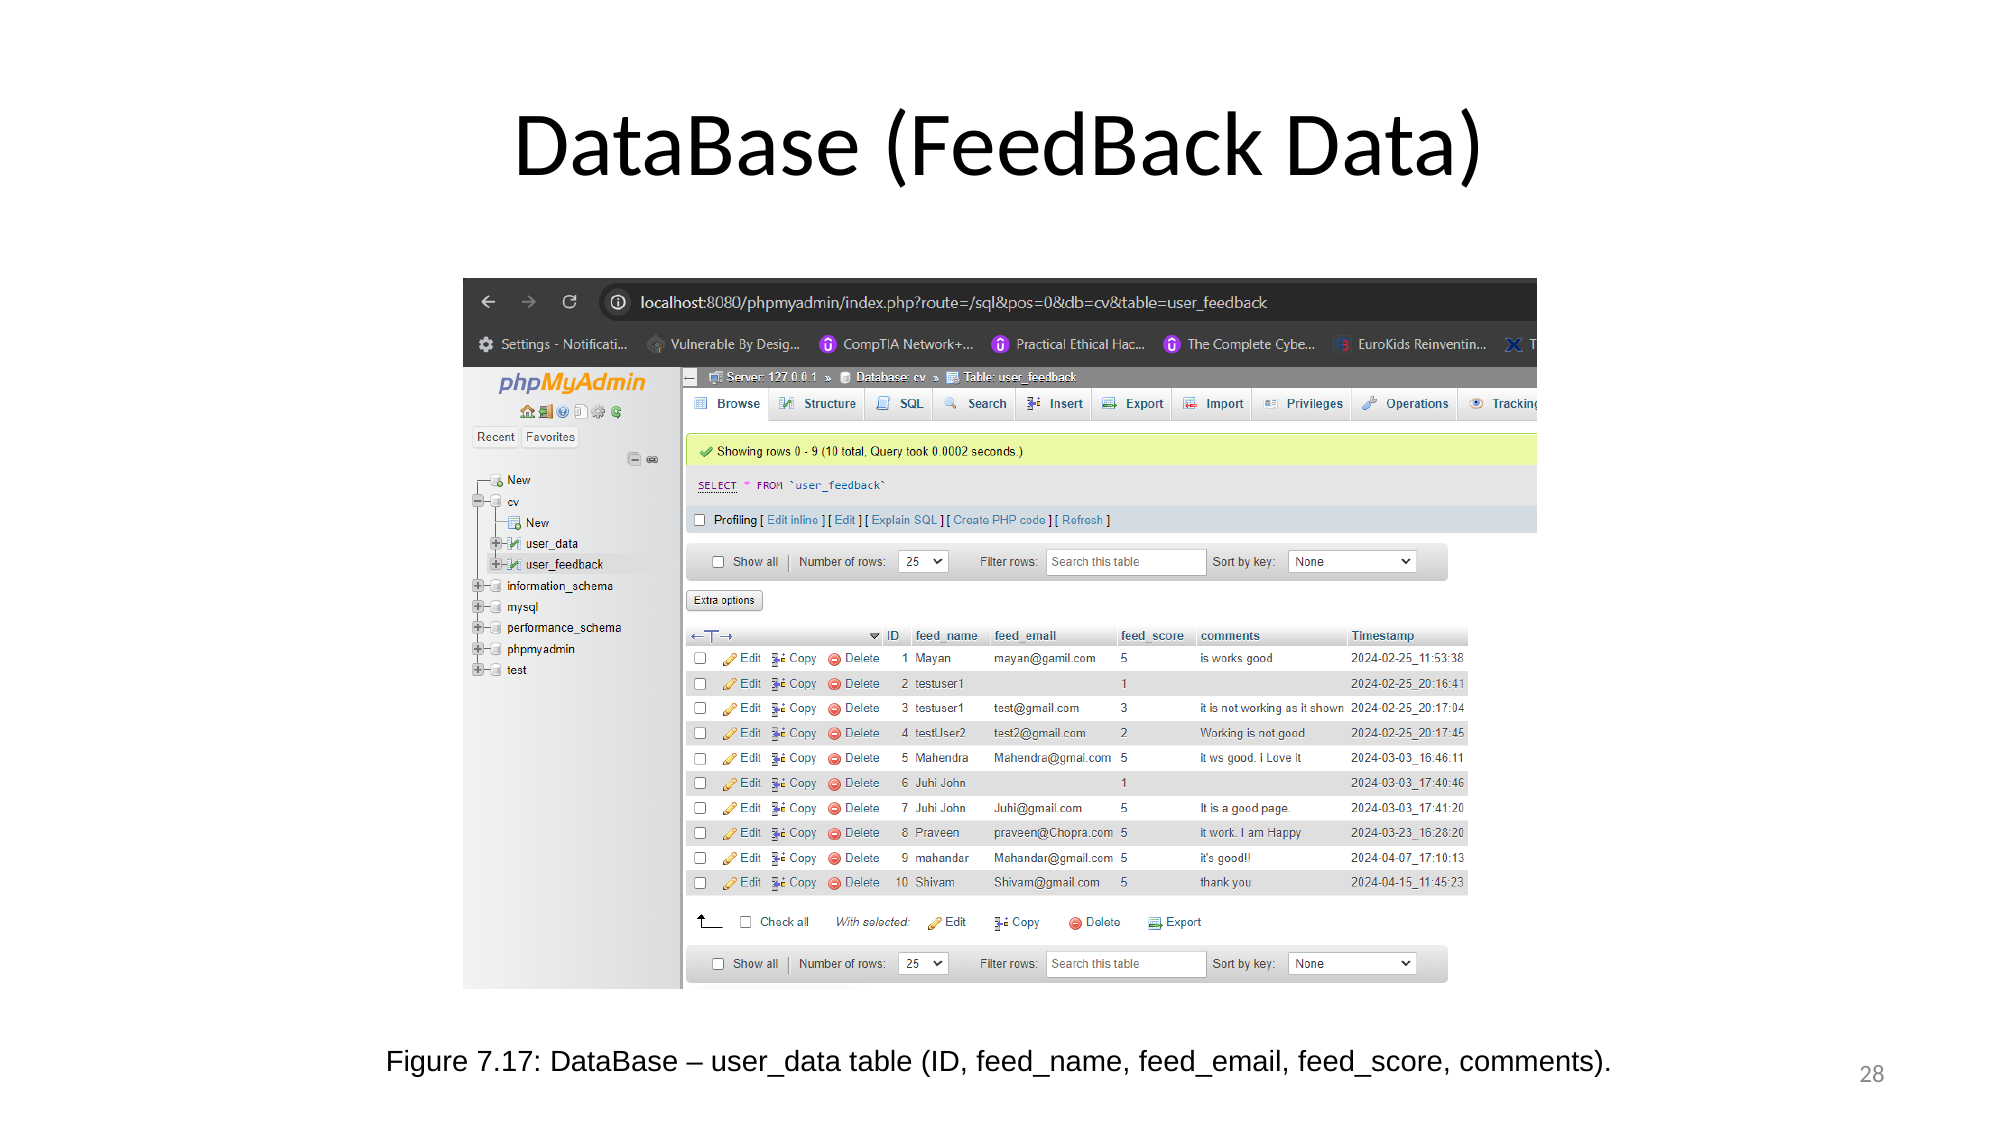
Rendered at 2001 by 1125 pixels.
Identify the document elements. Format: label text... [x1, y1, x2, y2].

slide_number 28 [1433, 1042, 1900, 1103]
picture [463, 278, 1537, 989]
title DataBase (FeedBack Data) [99, 45, 1900, 233]
text_box Figure 7.17: DataBase – user_data table (ID, feed_name, feed_email, feed_score, comments). [371, 1034, 1629, 1085]
